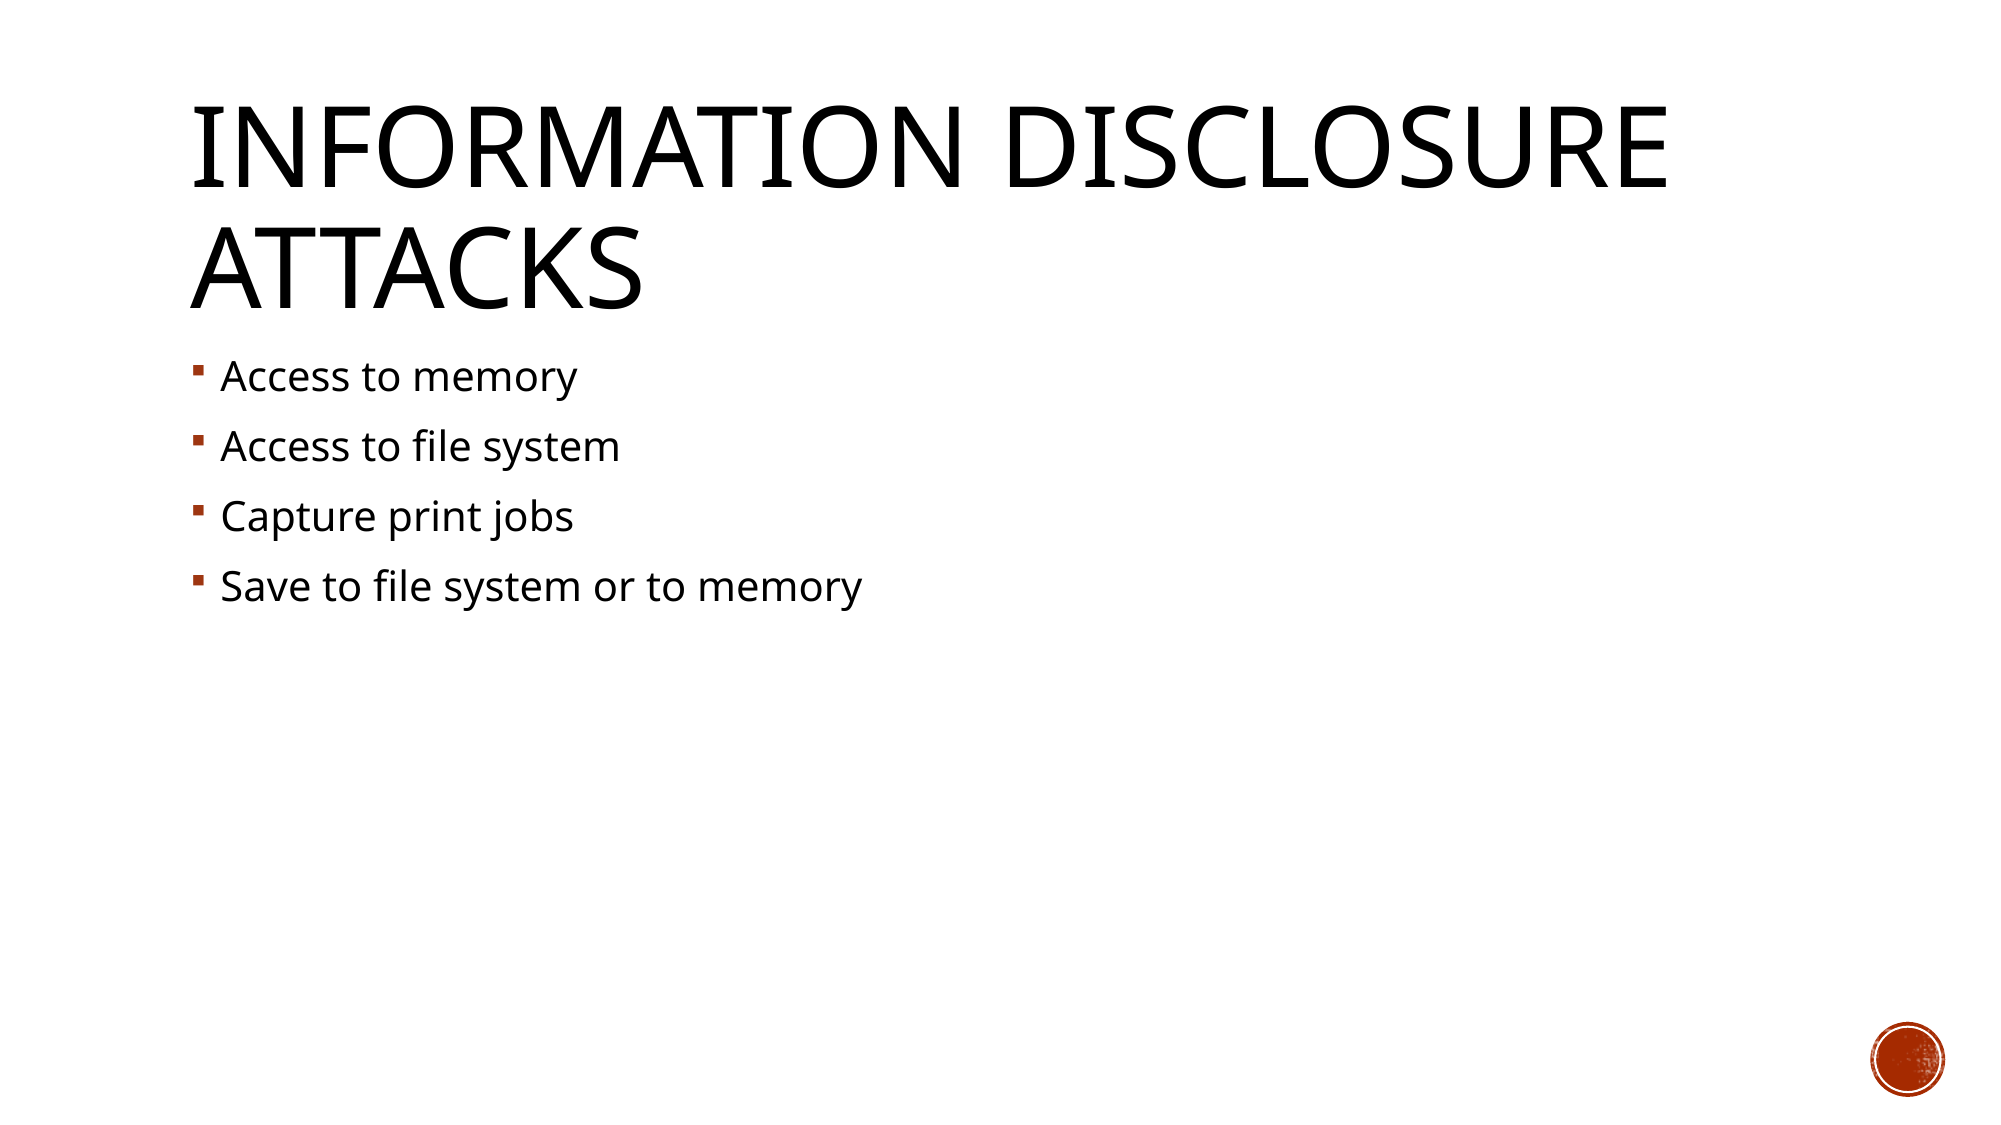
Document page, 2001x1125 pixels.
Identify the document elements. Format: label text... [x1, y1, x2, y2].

title Information disclosure attacks [175, 79, 1826, 344]
list Access to memory Access to file system Capture print jobs Save to file system or to memory [175, 348, 1826, 1013]
